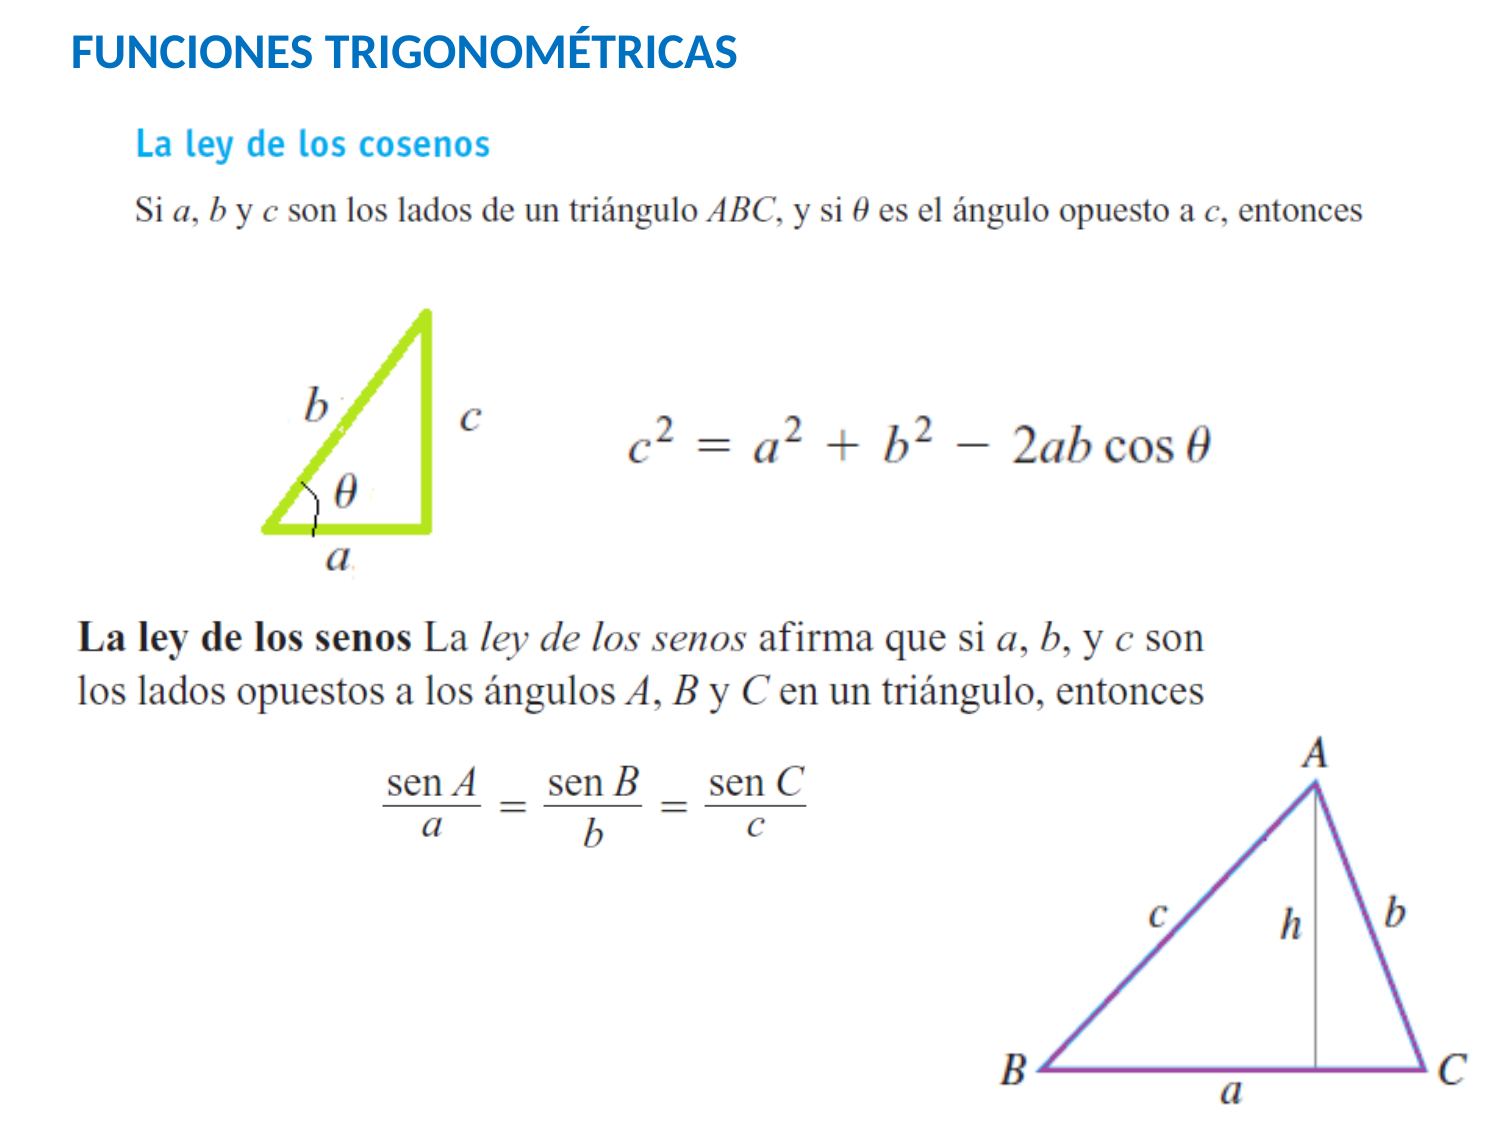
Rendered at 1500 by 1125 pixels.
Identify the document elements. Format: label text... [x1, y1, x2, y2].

picture [55, 113, 1478, 1114]
picture [609, 393, 1216, 501]
text_box FUNCIONES TRIGONOMÉTRICAS [56, 11, 1444, 87]
